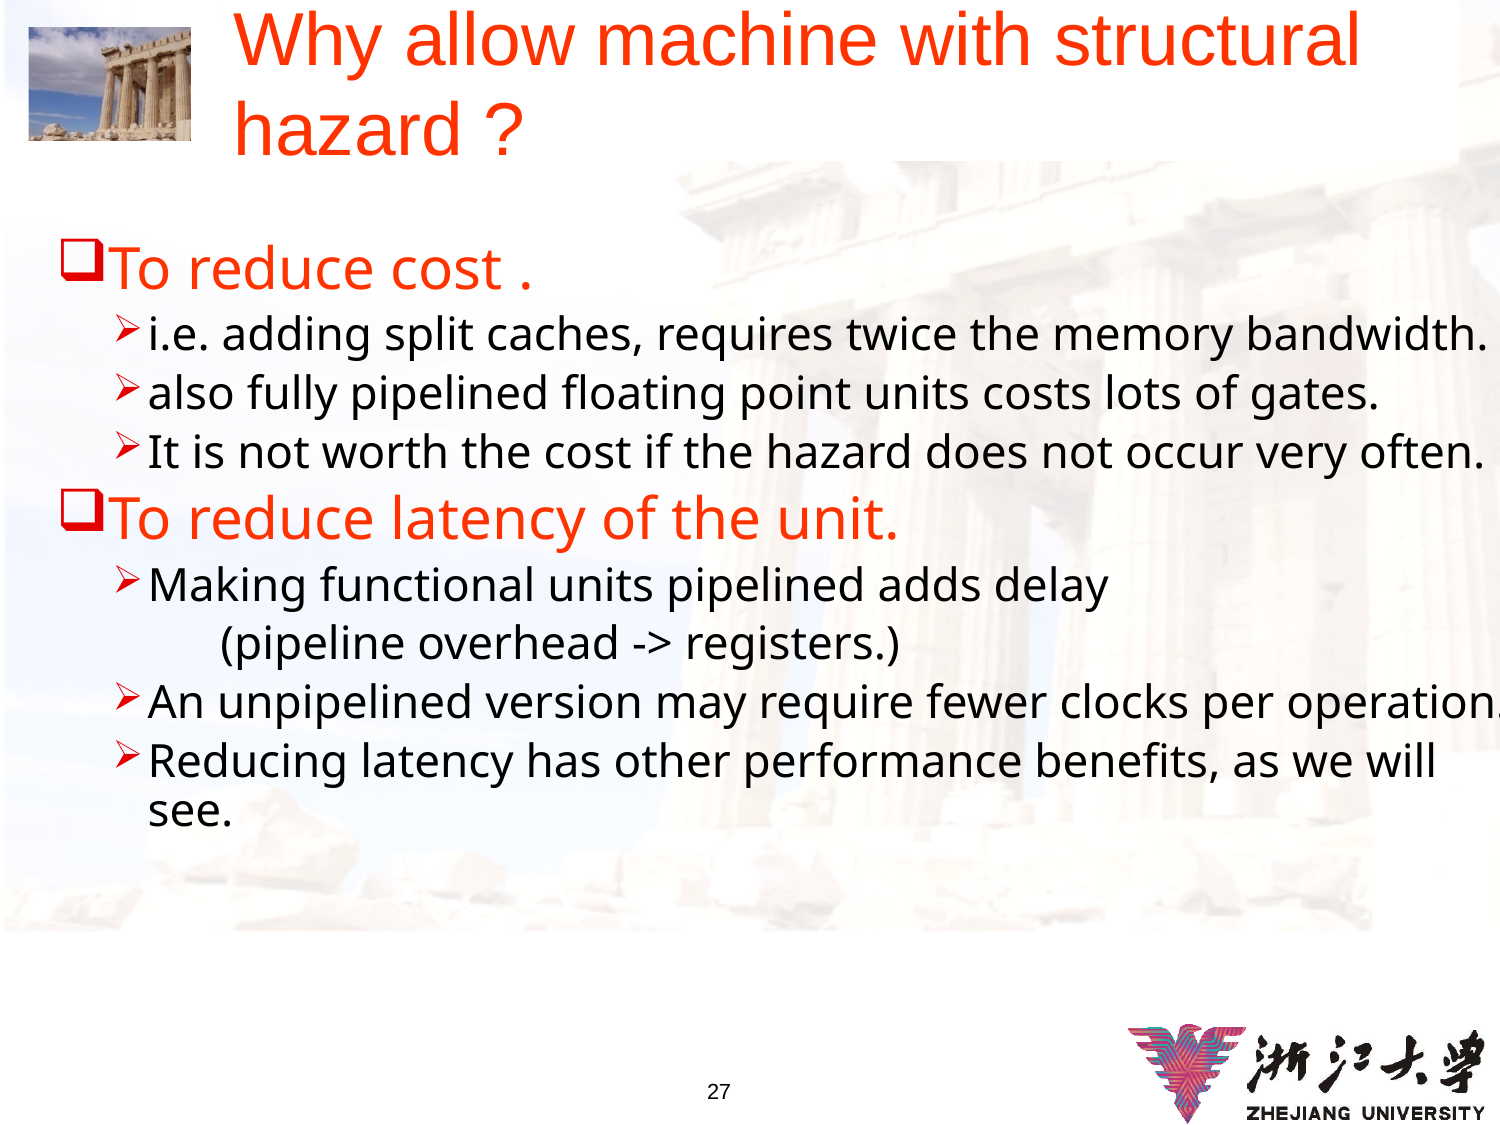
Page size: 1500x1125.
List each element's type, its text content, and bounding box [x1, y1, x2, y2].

list To reduce cost . i.e. adding split caches, requires twice the memory bandwidth. also fully pipelined floating point units costs lots of gates. It is not worth the cost if the hazard does not occur very often. To reduce latency of the unit. Making functional units pipelined adds delay (pipeline overhead -> registers.) An unpipelined version may require fewer clocks per operation. Reducing latency has other performance benefits, as we will see. [41, 231, 1500, 961]
title Why allow machine with structural hazard ? [218, 0, 1459, 161]
picture [0, 0, 1500, 1125]
